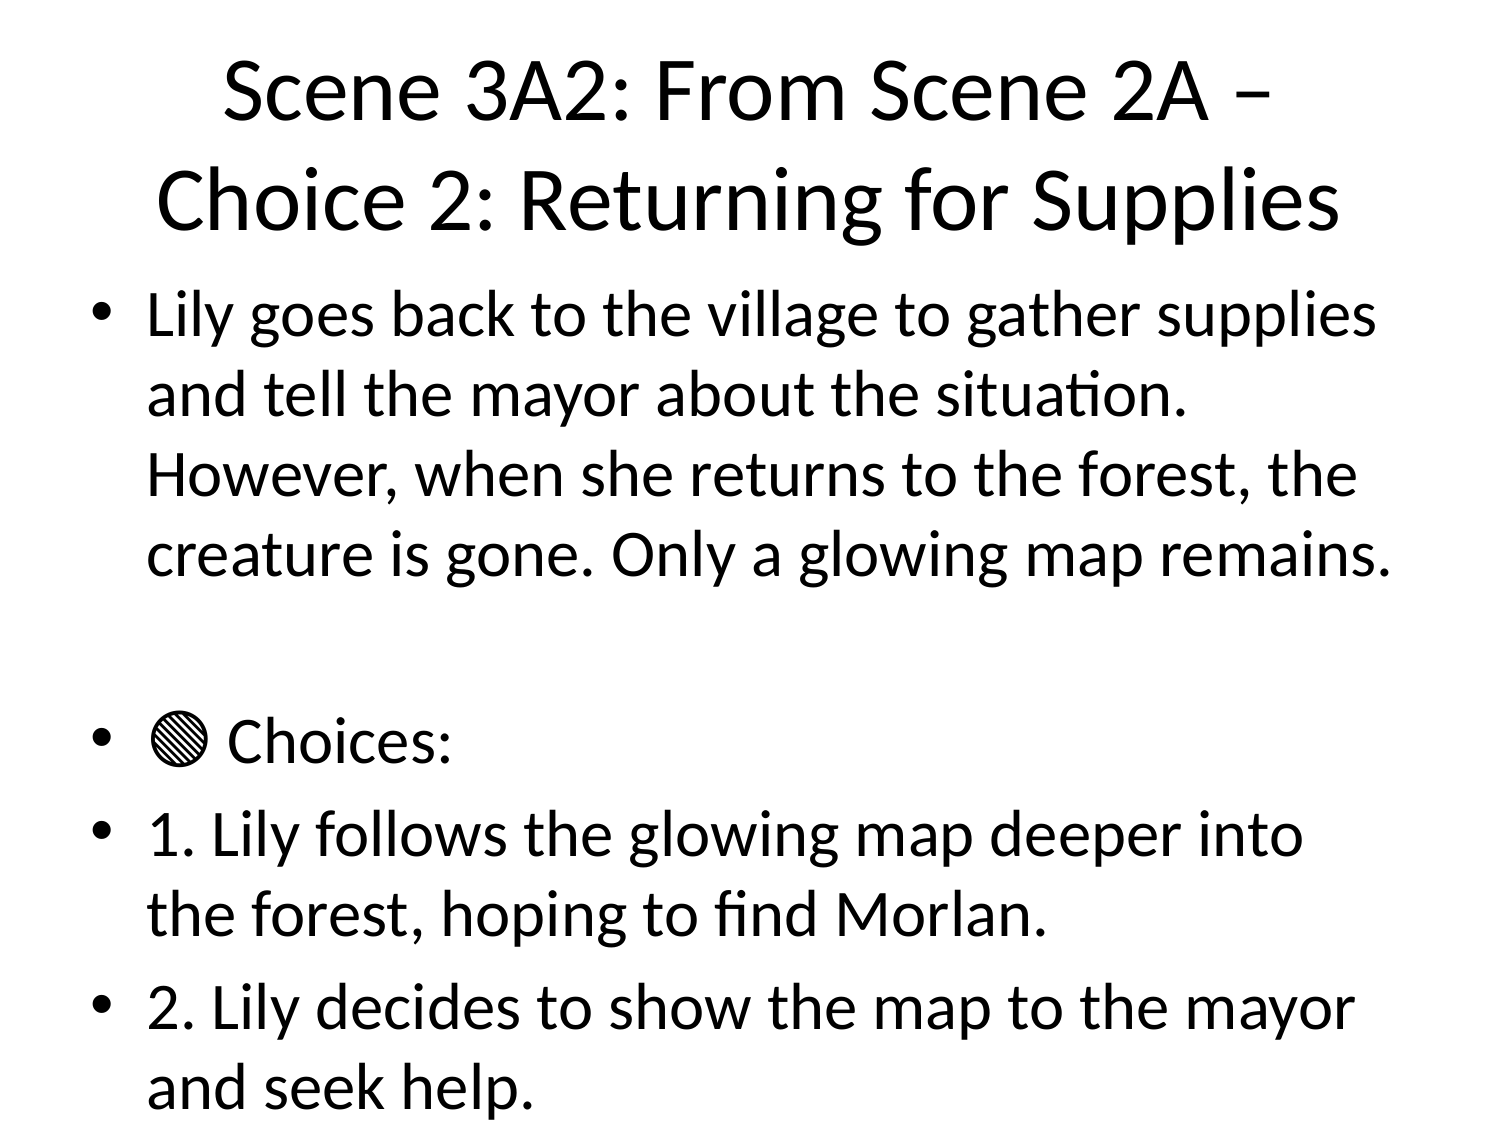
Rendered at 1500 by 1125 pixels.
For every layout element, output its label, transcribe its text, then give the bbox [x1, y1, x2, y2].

list Lily goes back to the village to gather supplies and tell the mayor about the situation. However, when she returns to the forest, the creature is gone. Only a glowing map remains. 🟢 Choices: 1. Lily follows the glowing map deeper into the forest, hoping to find Morlan. 2. Lily decides to show the map to the mayor and seek help. [75, 262, 1425, 1005]
title Scene 3A2: From Scene 2A – Choice 2: Returning for Supplies [75, 45, 1425, 233]
